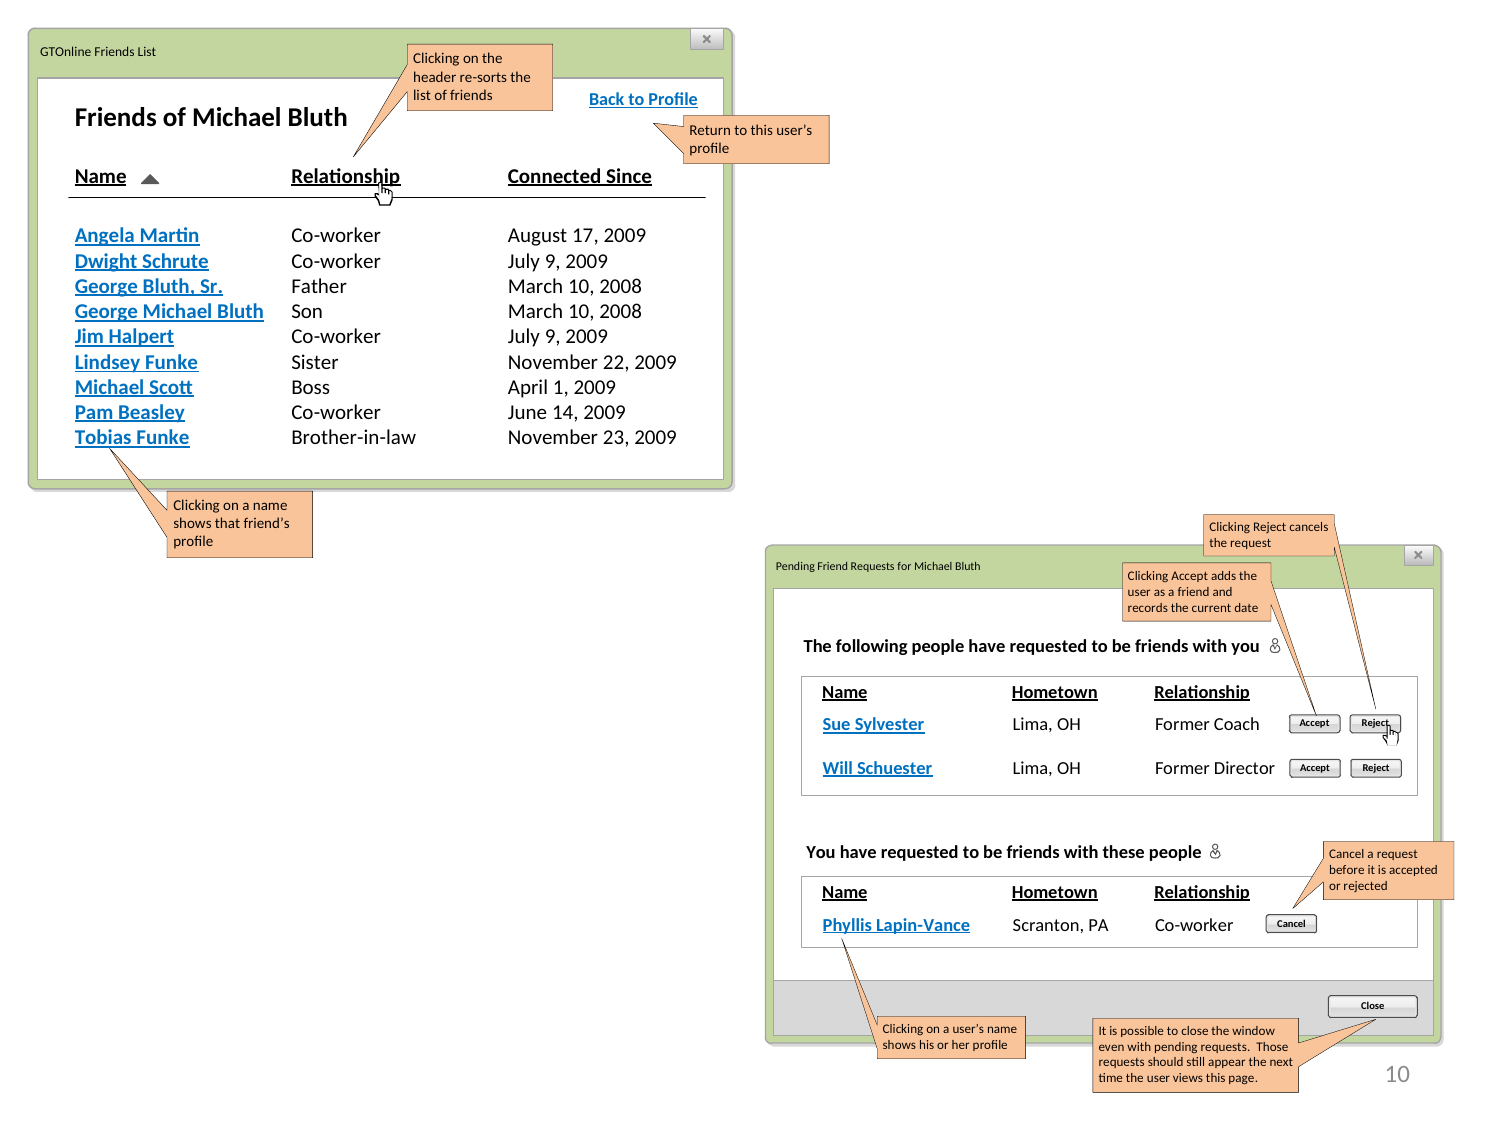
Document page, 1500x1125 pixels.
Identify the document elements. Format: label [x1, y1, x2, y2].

text_box [762, 512, 1457, 1094]
text_box [24, 24, 832, 560]
